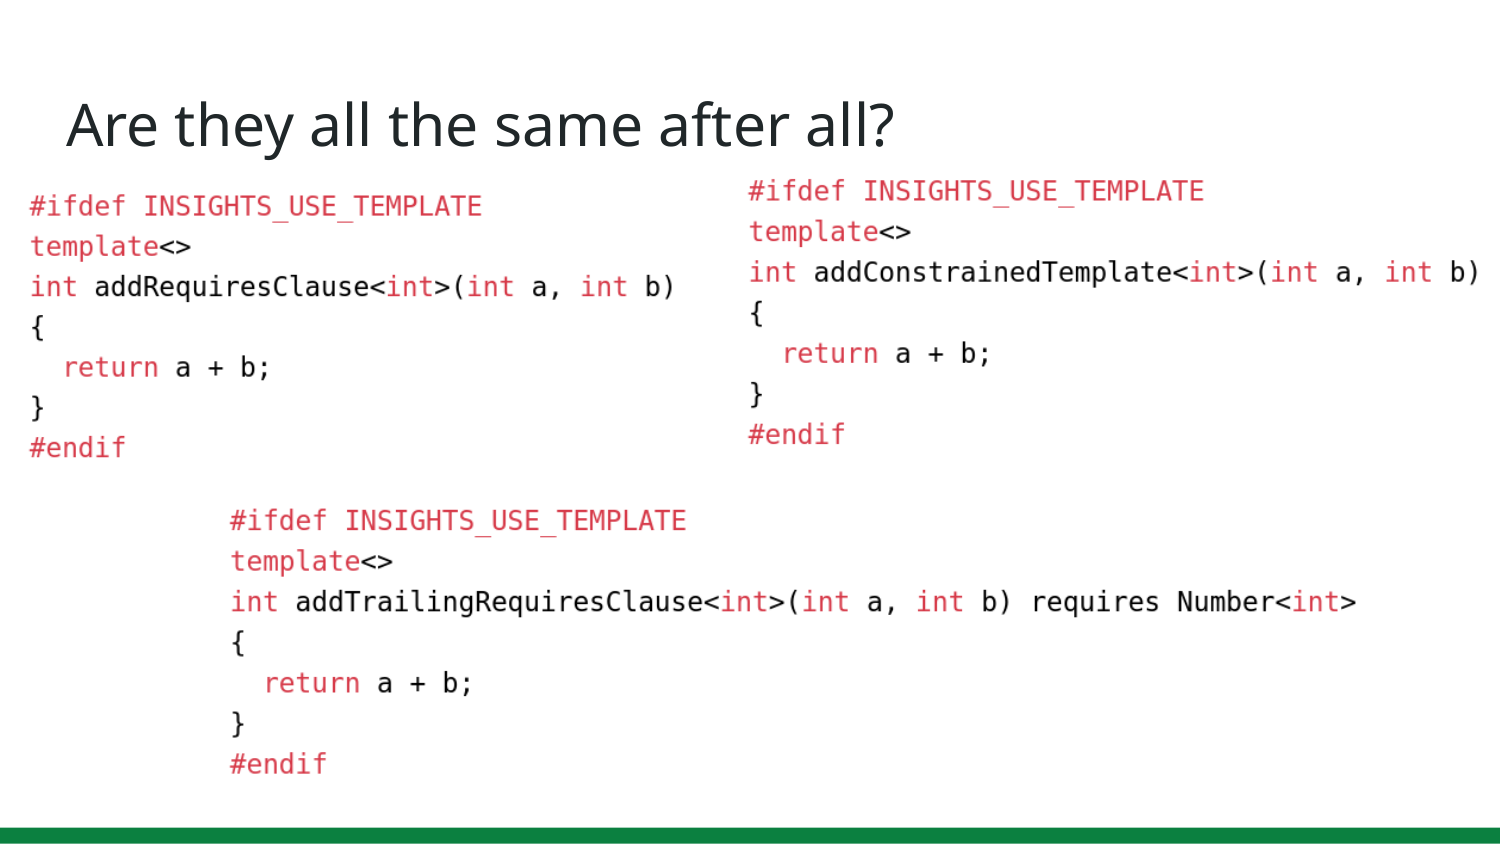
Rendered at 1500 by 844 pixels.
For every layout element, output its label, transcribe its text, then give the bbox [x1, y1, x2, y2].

title Are they all the same after all? [51, 72, 1449, 167]
picture [221, 492, 1371, 807]
picture [24, 179, 694, 481]
picture [744, 166, 1495, 468]
